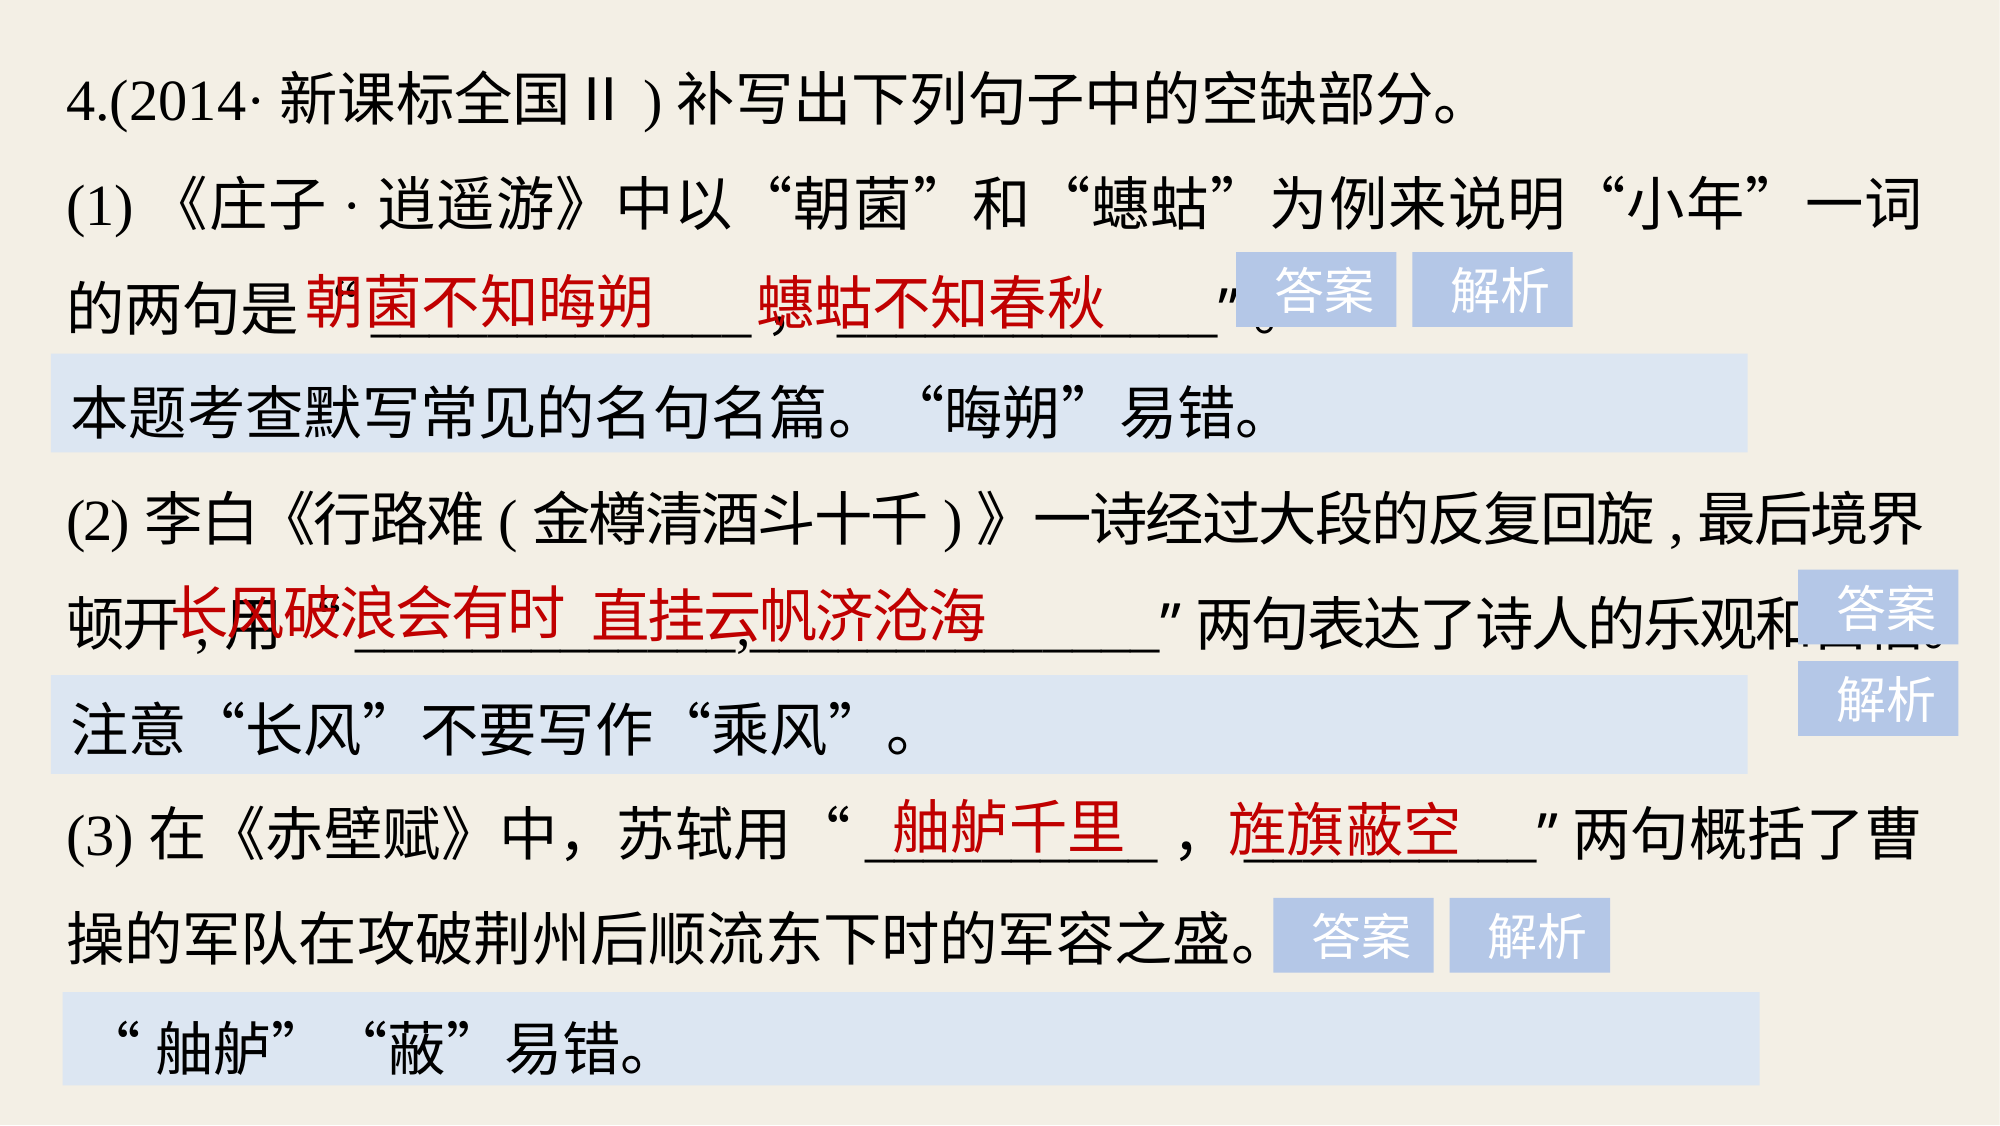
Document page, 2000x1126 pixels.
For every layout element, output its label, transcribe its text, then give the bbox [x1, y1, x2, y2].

text_box 长风破浪会有时 [150, 523, 622, 655]
text_box 解析 [1449, 897, 1611, 973]
text_box 朝菌不知晦朔 [285, 212, 696, 338]
text_box 解析 [1798, 661, 1959, 736]
text_box 4.(2014·新课标全国Ⅱ)补写出下列句子中的空缺部分。 (1)《庄子·逍遥游》中以“朝菌”和“蟪蛄”为例来说明“小年”一词的两句是“_____________，_____________”。 (2)李白《行路难(金樽清酒斗十千)》一诗经过大段的反复回旋,最后境界顿开,用“_____________,______________”两句表达了诗人的乐观和自信。 (3)在《赤壁赋》中，苏轼用“__________，__________”两句概括了曹操的军队在攻破荆州后顺流东下时的军容之盛。 [46, 17, 1944, 982]
text_box 直挂云帆济沧海 [571, 527, 1042, 655]
text_box 旌旗蔽空 [1208, 774, 1516, 873]
text_box 答案 [1236, 252, 1397, 327]
text_box 解析 [1412, 252, 1573, 327]
text_box 答案 [1273, 897, 1434, 973]
text_box 答案 [1798, 569, 1959, 645]
text_box 舳舻千里 [872, 774, 1153, 871]
text_box 蟪蛄不知春秋 [735, 214, 1162, 338]
text_box 本题考查默写常见的名句名篇。“晦朔”易错。 [50, 338, 1892, 457]
text_box “舳舻”“蔽”易错。 [62, 966, 1904, 1092]
text_box 注意“长风”不要写作“乘风”。 [50, 655, 1892, 774]
